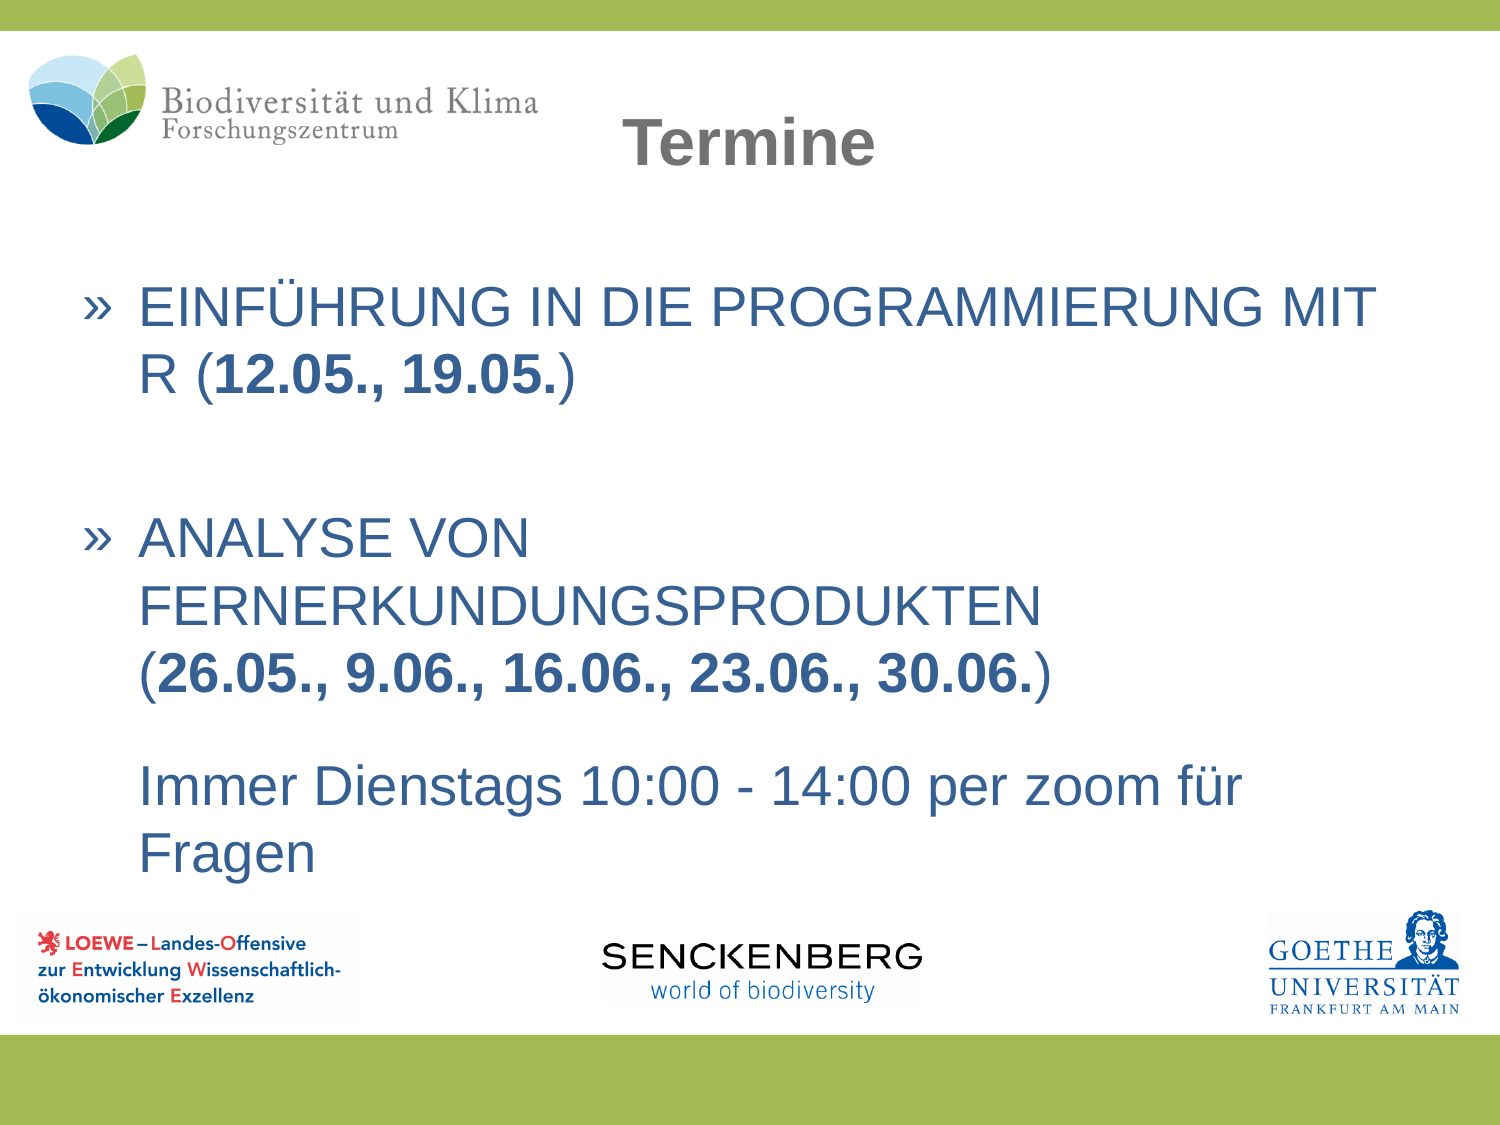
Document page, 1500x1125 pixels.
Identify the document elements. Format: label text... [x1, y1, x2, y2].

picture [17, 910, 75, 1025]
picture [29, 54, 75, 145]
text_box EINFÜHRUNG IN DIE PROGRAMMIERUNG MIT R (12.05., 19.05.) ANALYSE VON FERNERKUNDUNGSPRODUKTEN (26.05., 9.06., 16.06., 23.06., 30.06.) Immer Dienstags 10:00 - 14:00 per zoom für Fragen [75, 262, 1425, 1125]
picture [1425, 910, 1459, 1014]
text_box Termine [75, 15, 1425, 262]
